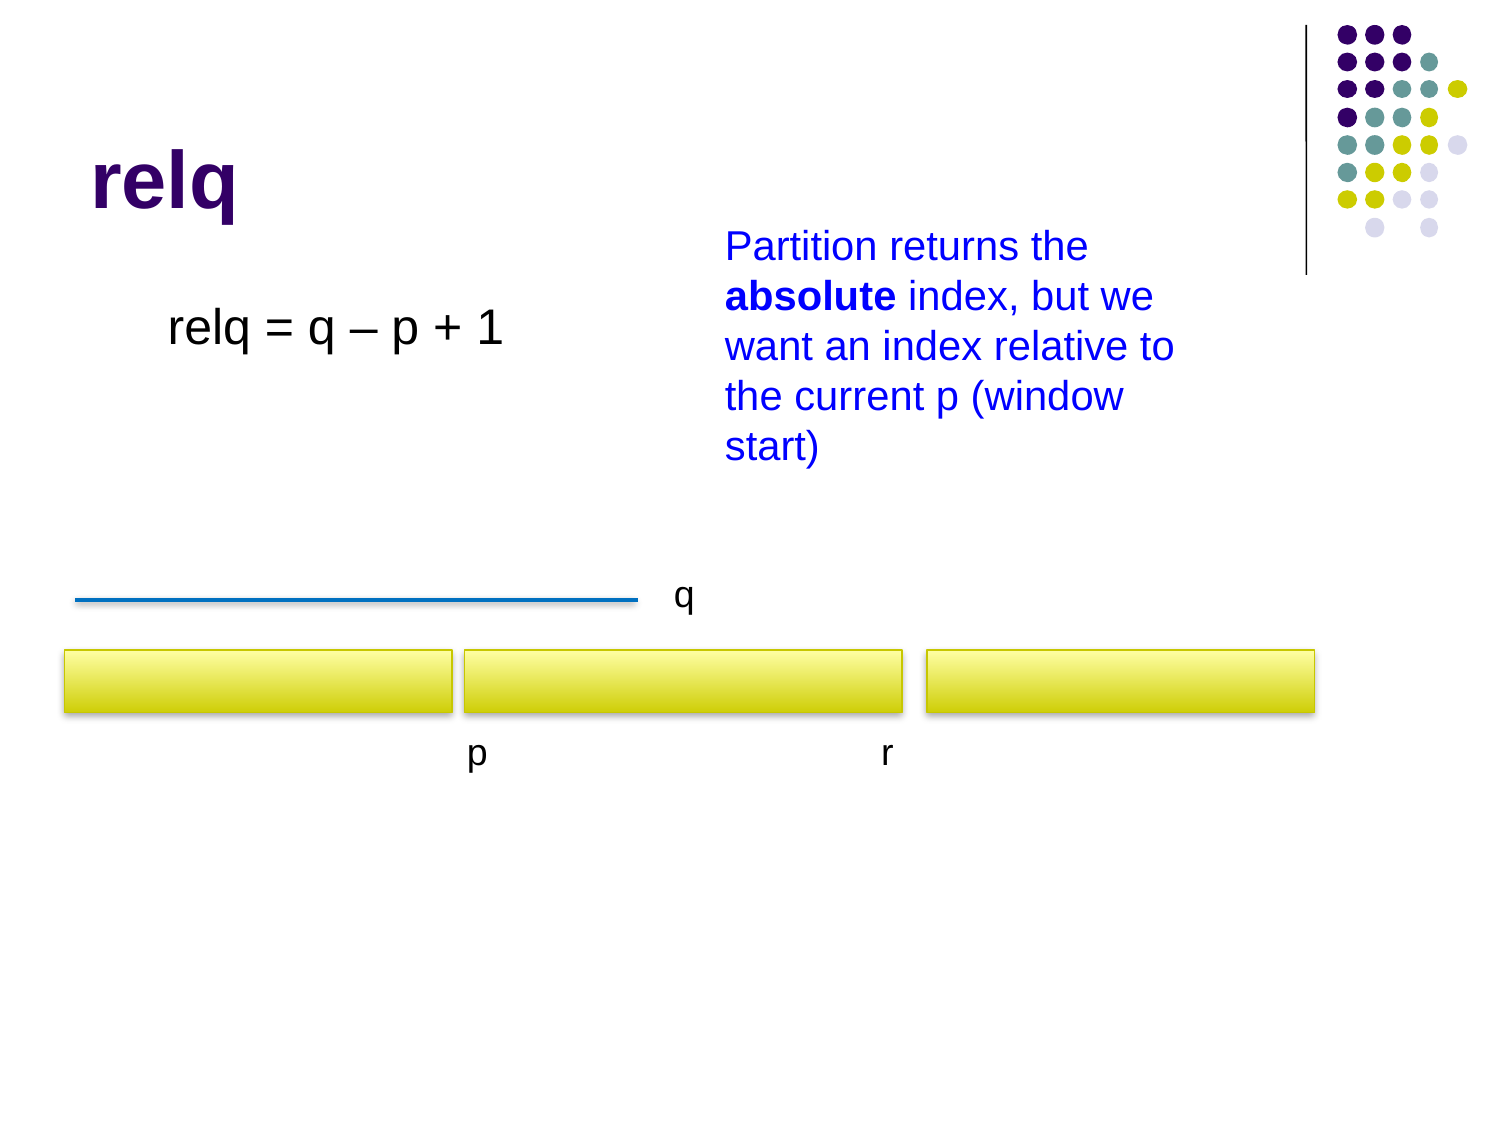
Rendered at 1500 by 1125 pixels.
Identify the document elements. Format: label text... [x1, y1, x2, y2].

text_box p [452, 720, 504, 780]
text_box relq = q – p + 1 [152, 287, 520, 363]
text_box q [659, 562, 710, 623]
title relq [75, 20, 1313, 233]
text_box Partition returns the absolute index, but we want an index relative to the current p (window start) [710, 211, 1223, 477]
text_box [464, 649, 903, 713]
text_box r [866, 721, 909, 781]
text_box [64, 649, 453, 713]
text_box [926, 649, 1315, 713]
